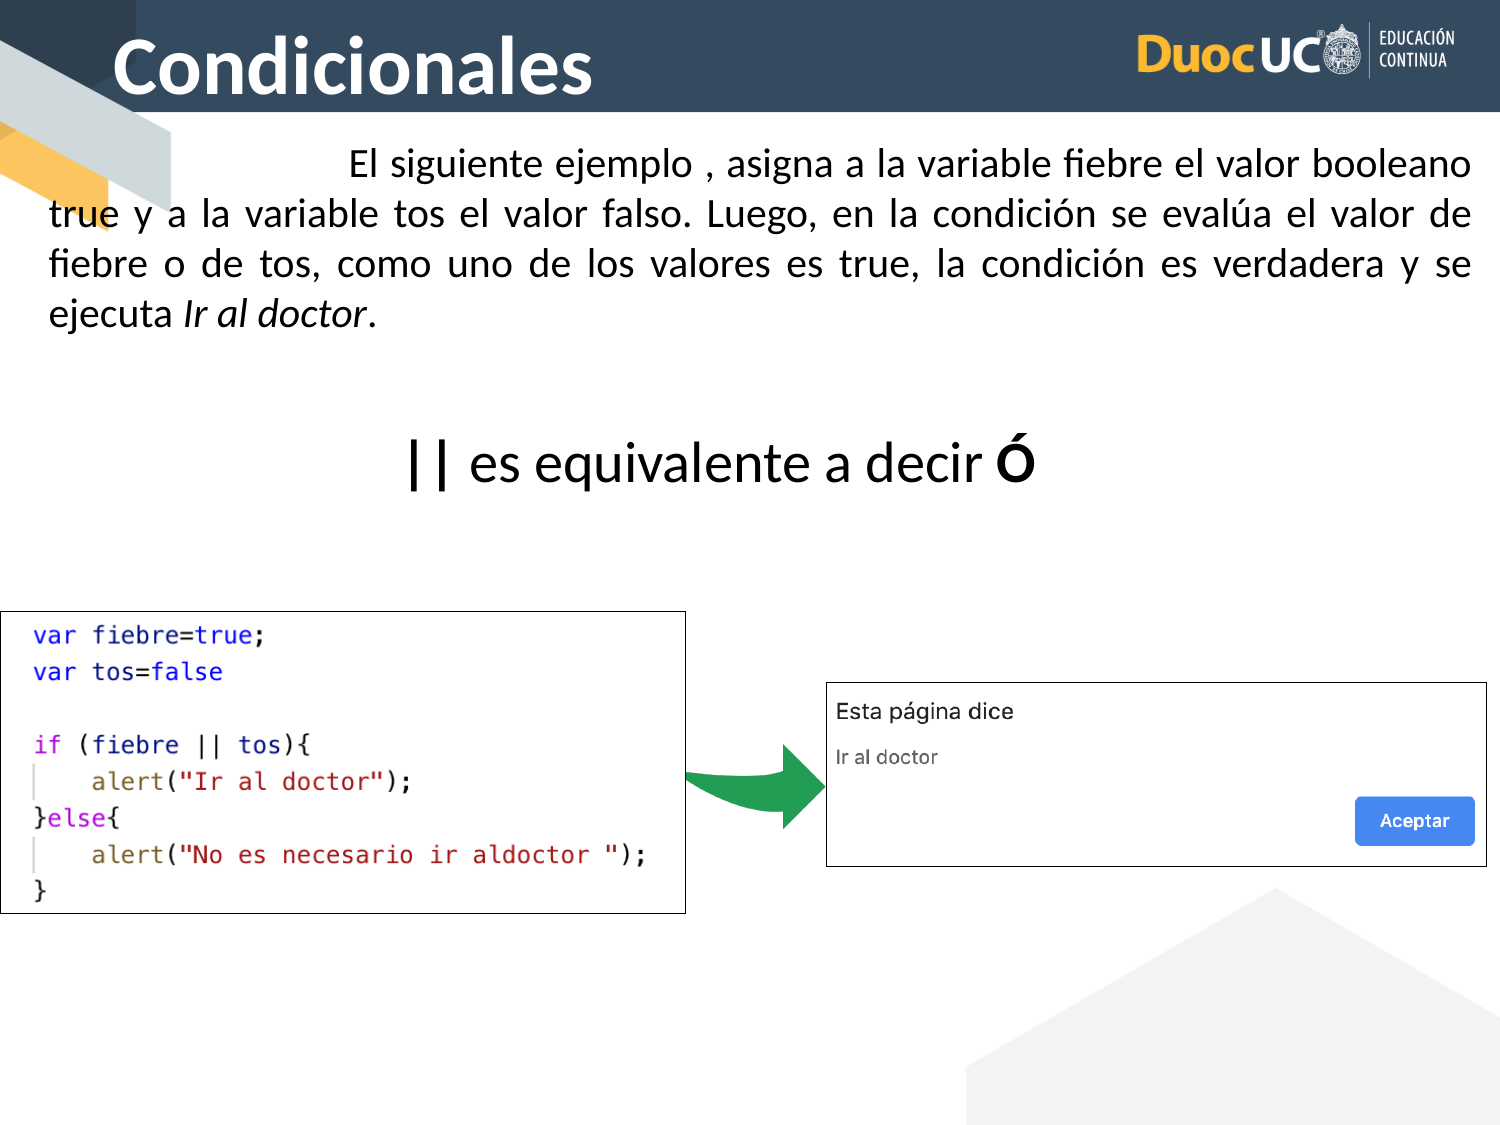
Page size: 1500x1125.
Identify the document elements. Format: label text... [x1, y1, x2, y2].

picture [0, 0, 1500, 1125]
text_box Condicionales [98, 3, 640, 119]
text_box El siguiente ejemplo , asigna a la variable fiebre el valor booleano true y a la variable tos el valor falso. Luego, en la condición se evalúa el valor de fiebre o de tos, como uno de los valores es true, la condición es verdadera y se ejecuta Ir al doctor. [33, 128, 1487, 344]
text_box || es equivalente a decir Ó [385, 416, 1075, 502]
